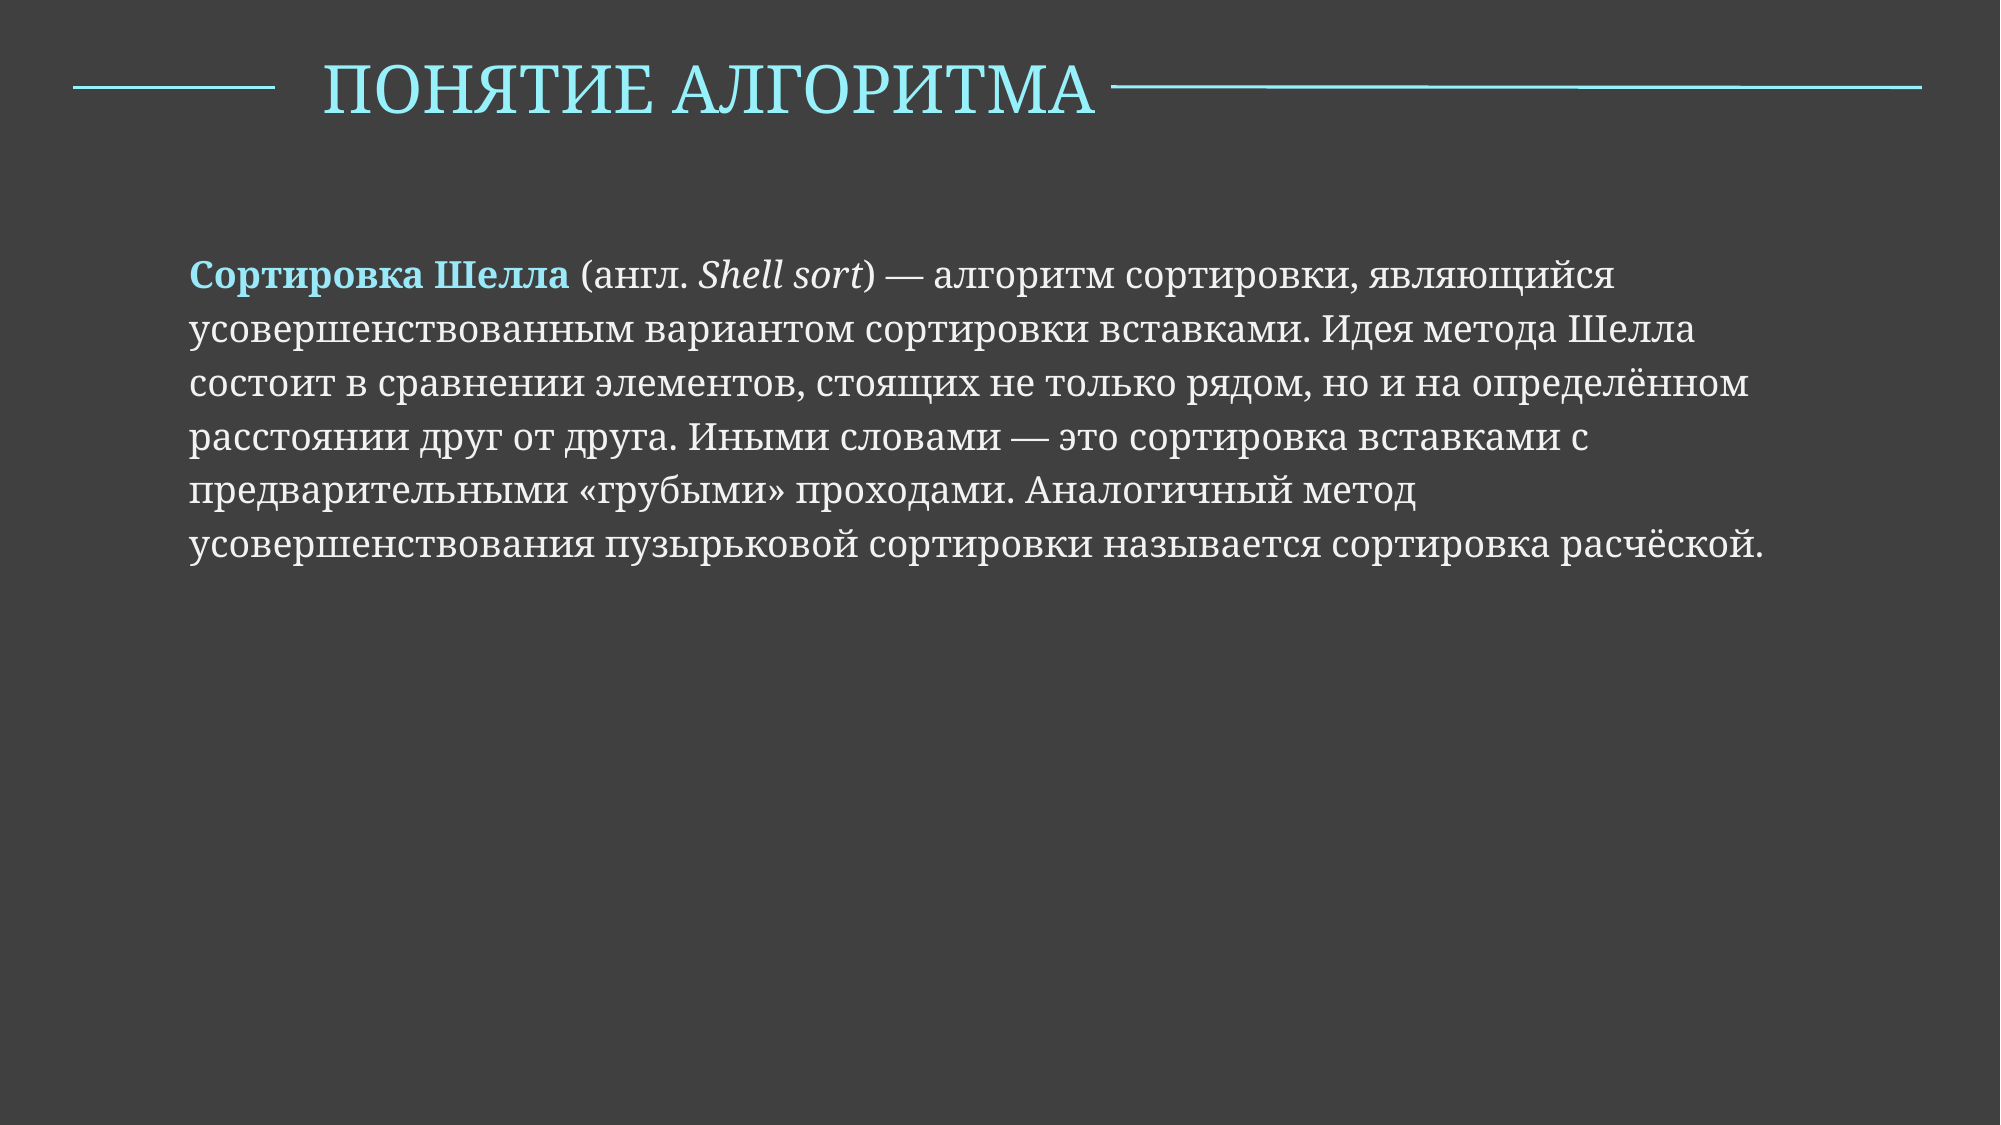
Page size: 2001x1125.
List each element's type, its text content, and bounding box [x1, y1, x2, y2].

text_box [73, 39, 1922, 136]
text_box Сортировка Шелла (англ. Shell sort) — алгоритм сортировки, являющийся усовершенствованным вариантом сортировки вставками. Идея метода Шелла состоит в сравнении элементов, стоящих не только рядом, но и на определённом расстоянии друг от друга. Иными словами — это сортировка вставками с предварительными «грубыми» проходами. Аналогичный метод усовершенствования пузырьковой сортировки называется сортировка расчёской. [174, 234, 1828, 573]
